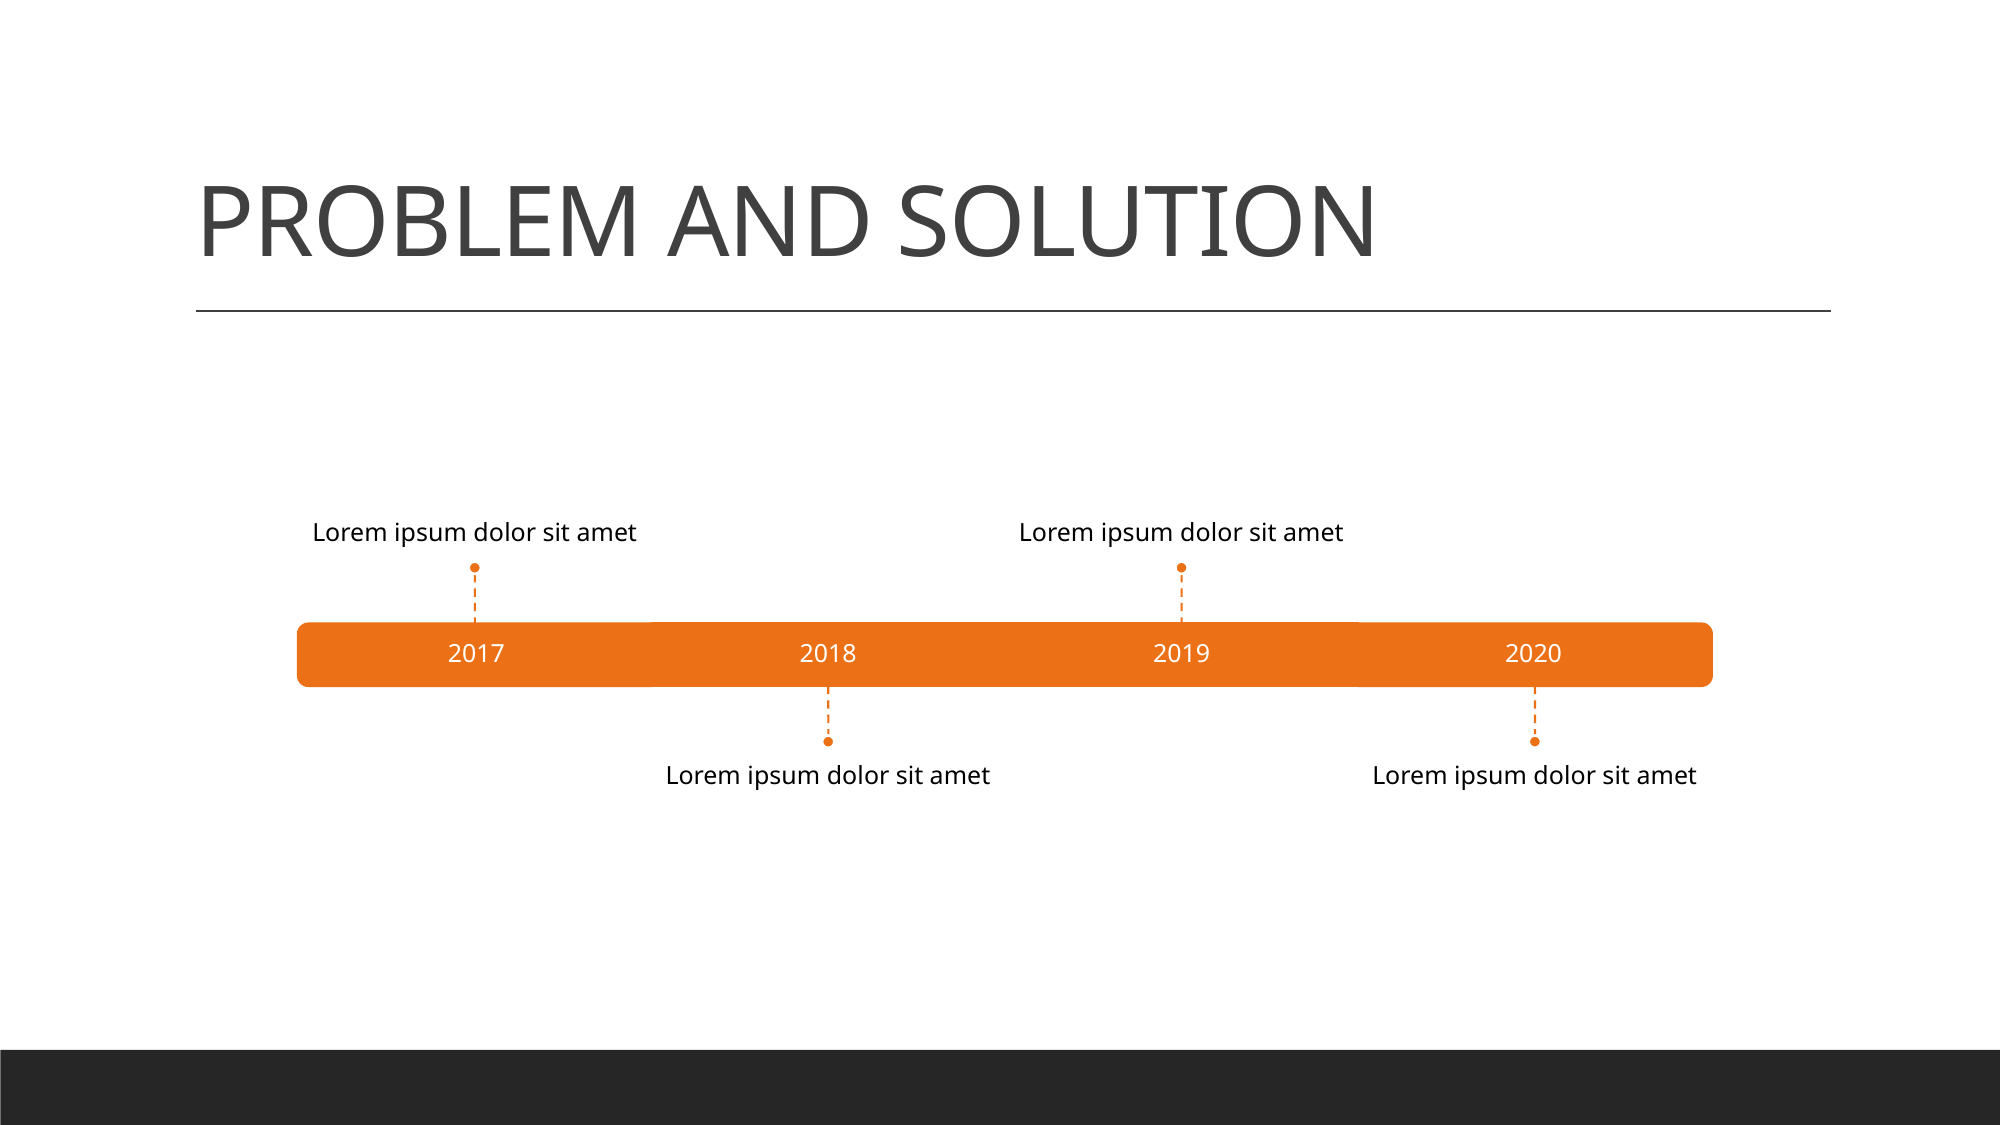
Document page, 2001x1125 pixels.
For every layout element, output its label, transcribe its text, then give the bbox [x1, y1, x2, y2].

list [179, 343, 1831, 966]
title PROBLEM AND SOLUTION [180, 47, 1830, 285]
